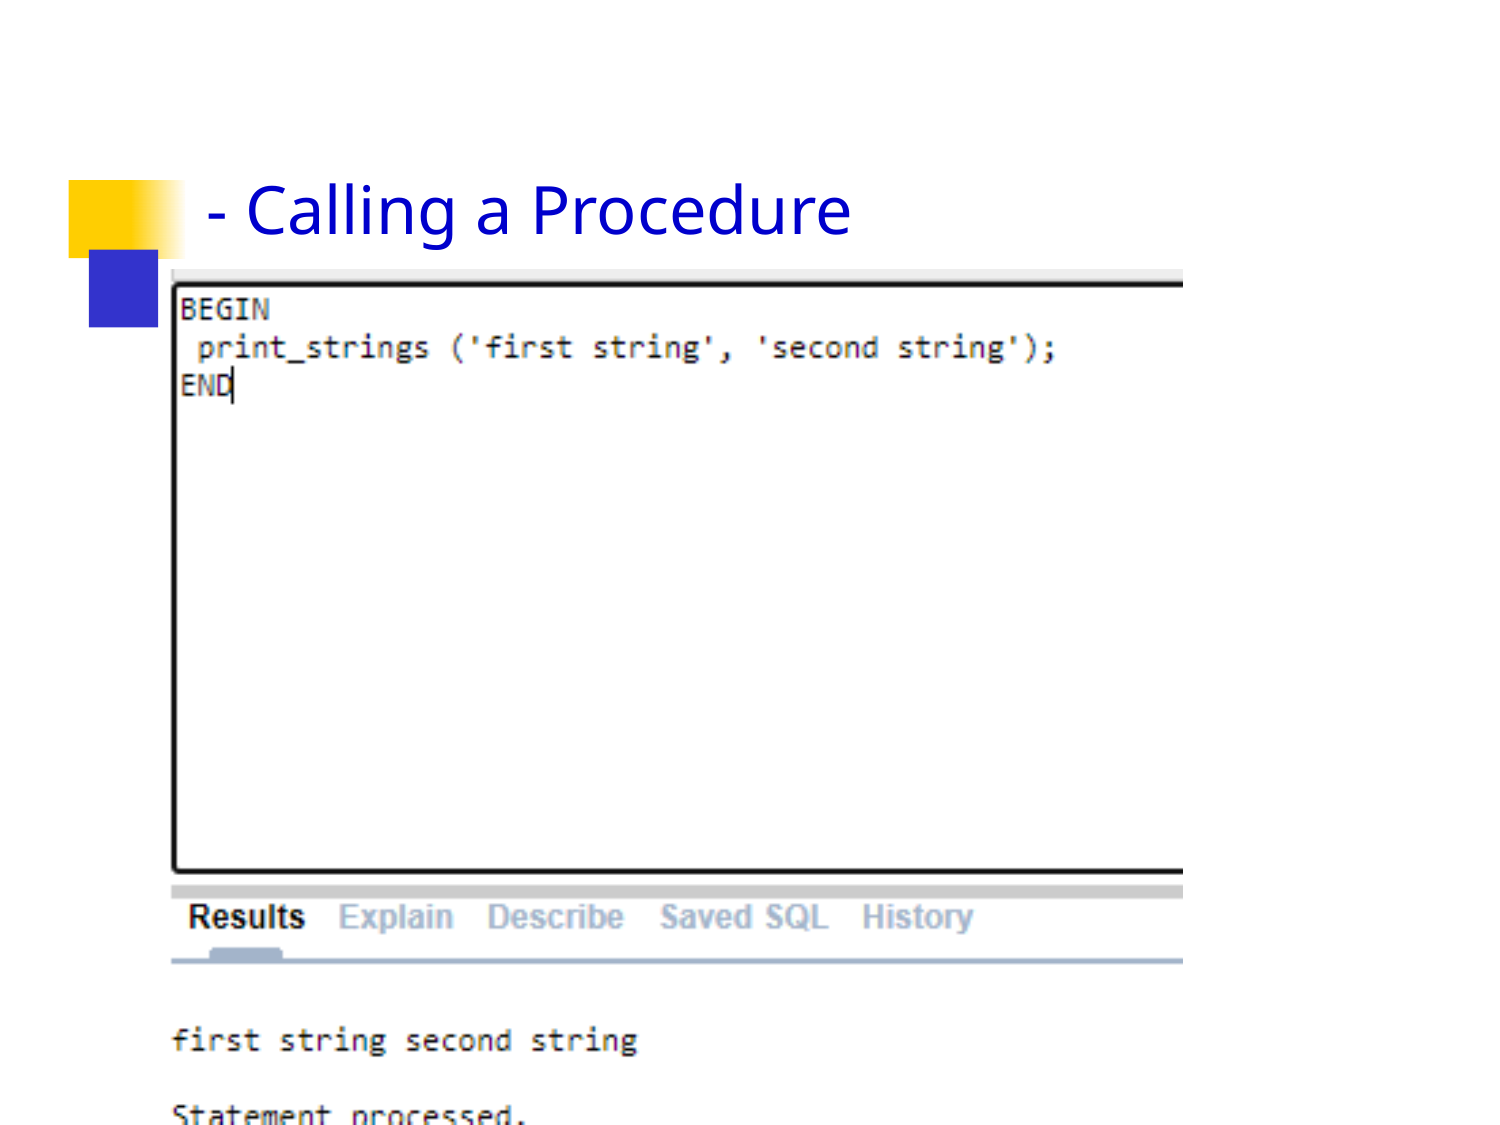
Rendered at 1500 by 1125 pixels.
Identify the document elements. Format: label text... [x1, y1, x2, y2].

picture [131, 180, 186, 259]
picture [164, 269, 1183, 1125]
text_box - Calling a Procedure [174, 160, 1098, 256]
